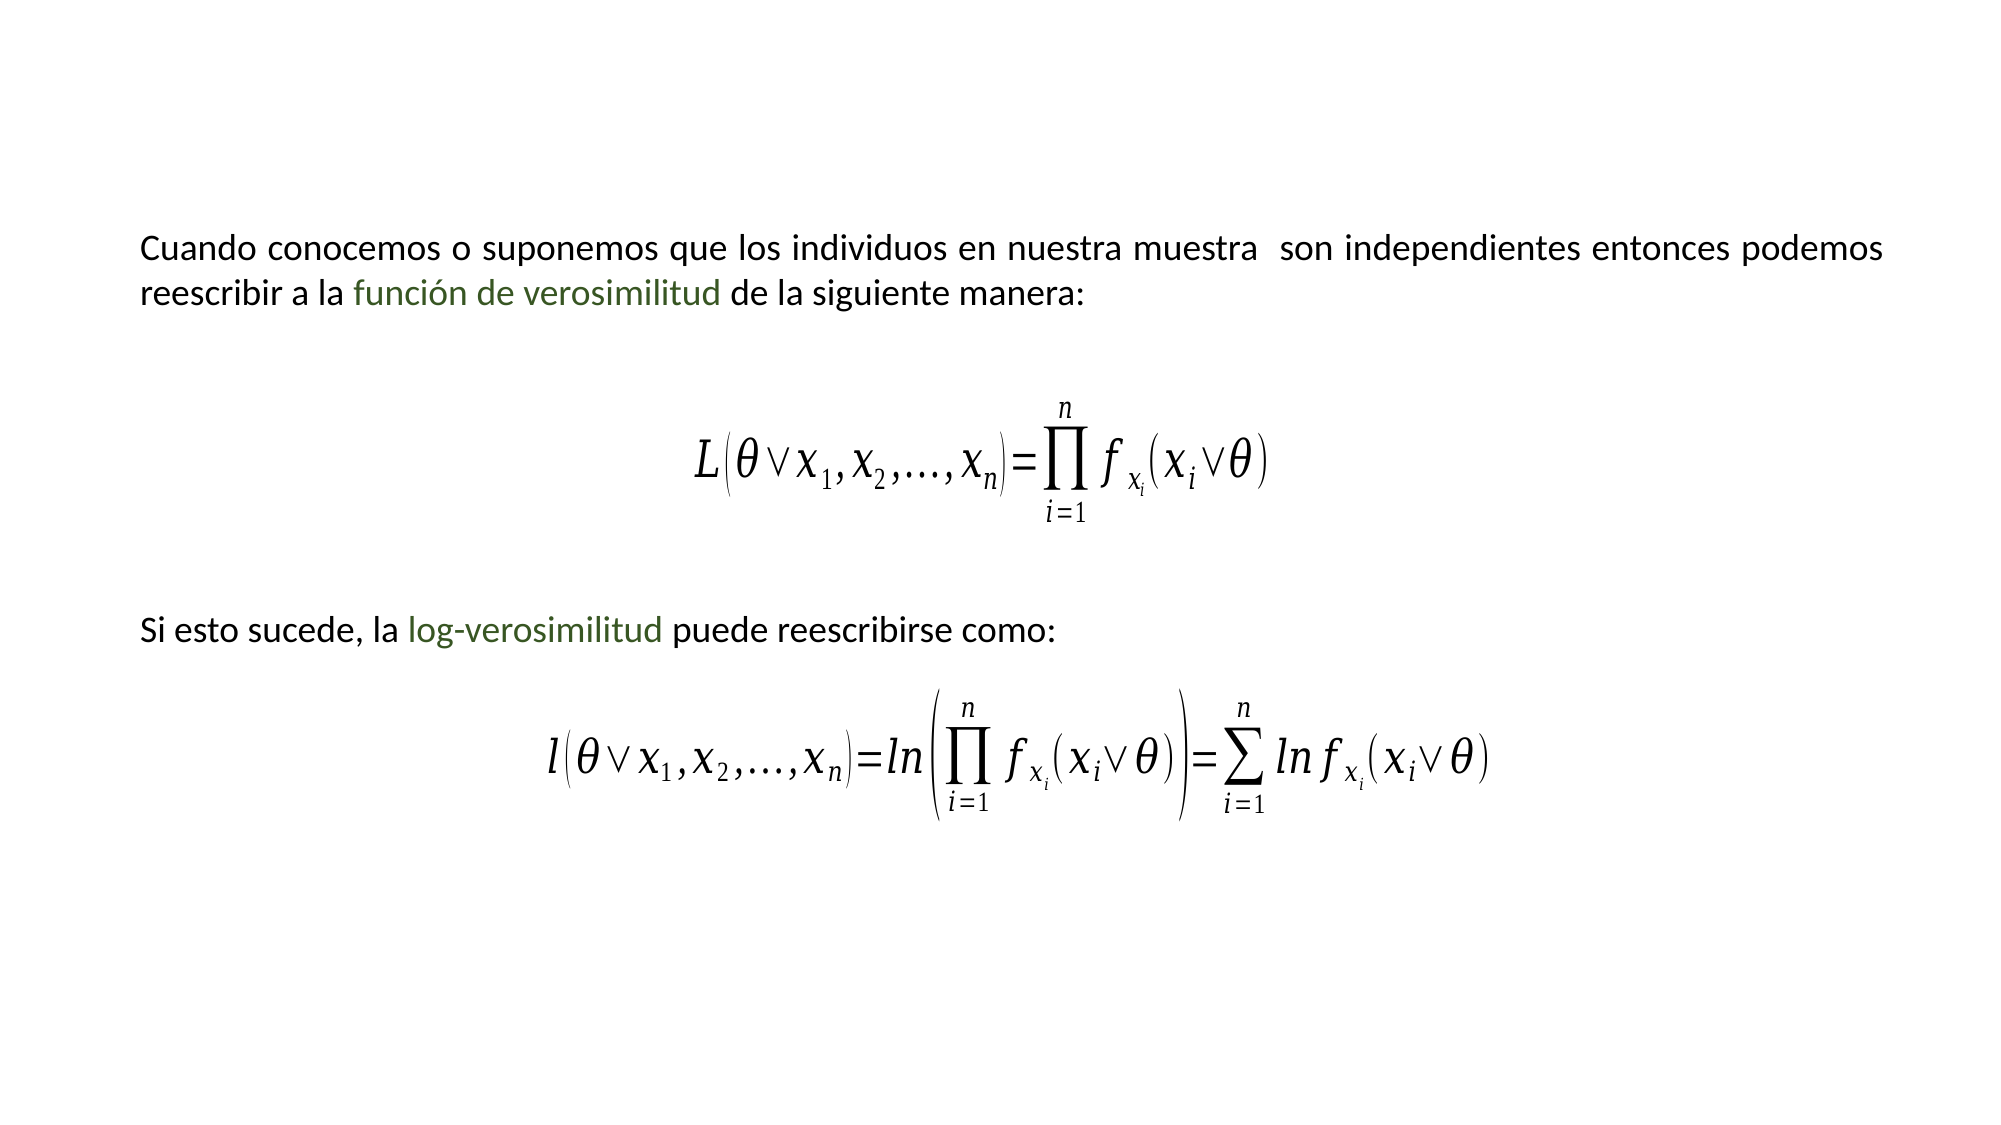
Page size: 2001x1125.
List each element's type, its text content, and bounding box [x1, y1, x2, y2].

text_box Si esto sucede, la log-verosimilitud puede reescribirse como: [125, 597, 1901, 657]
